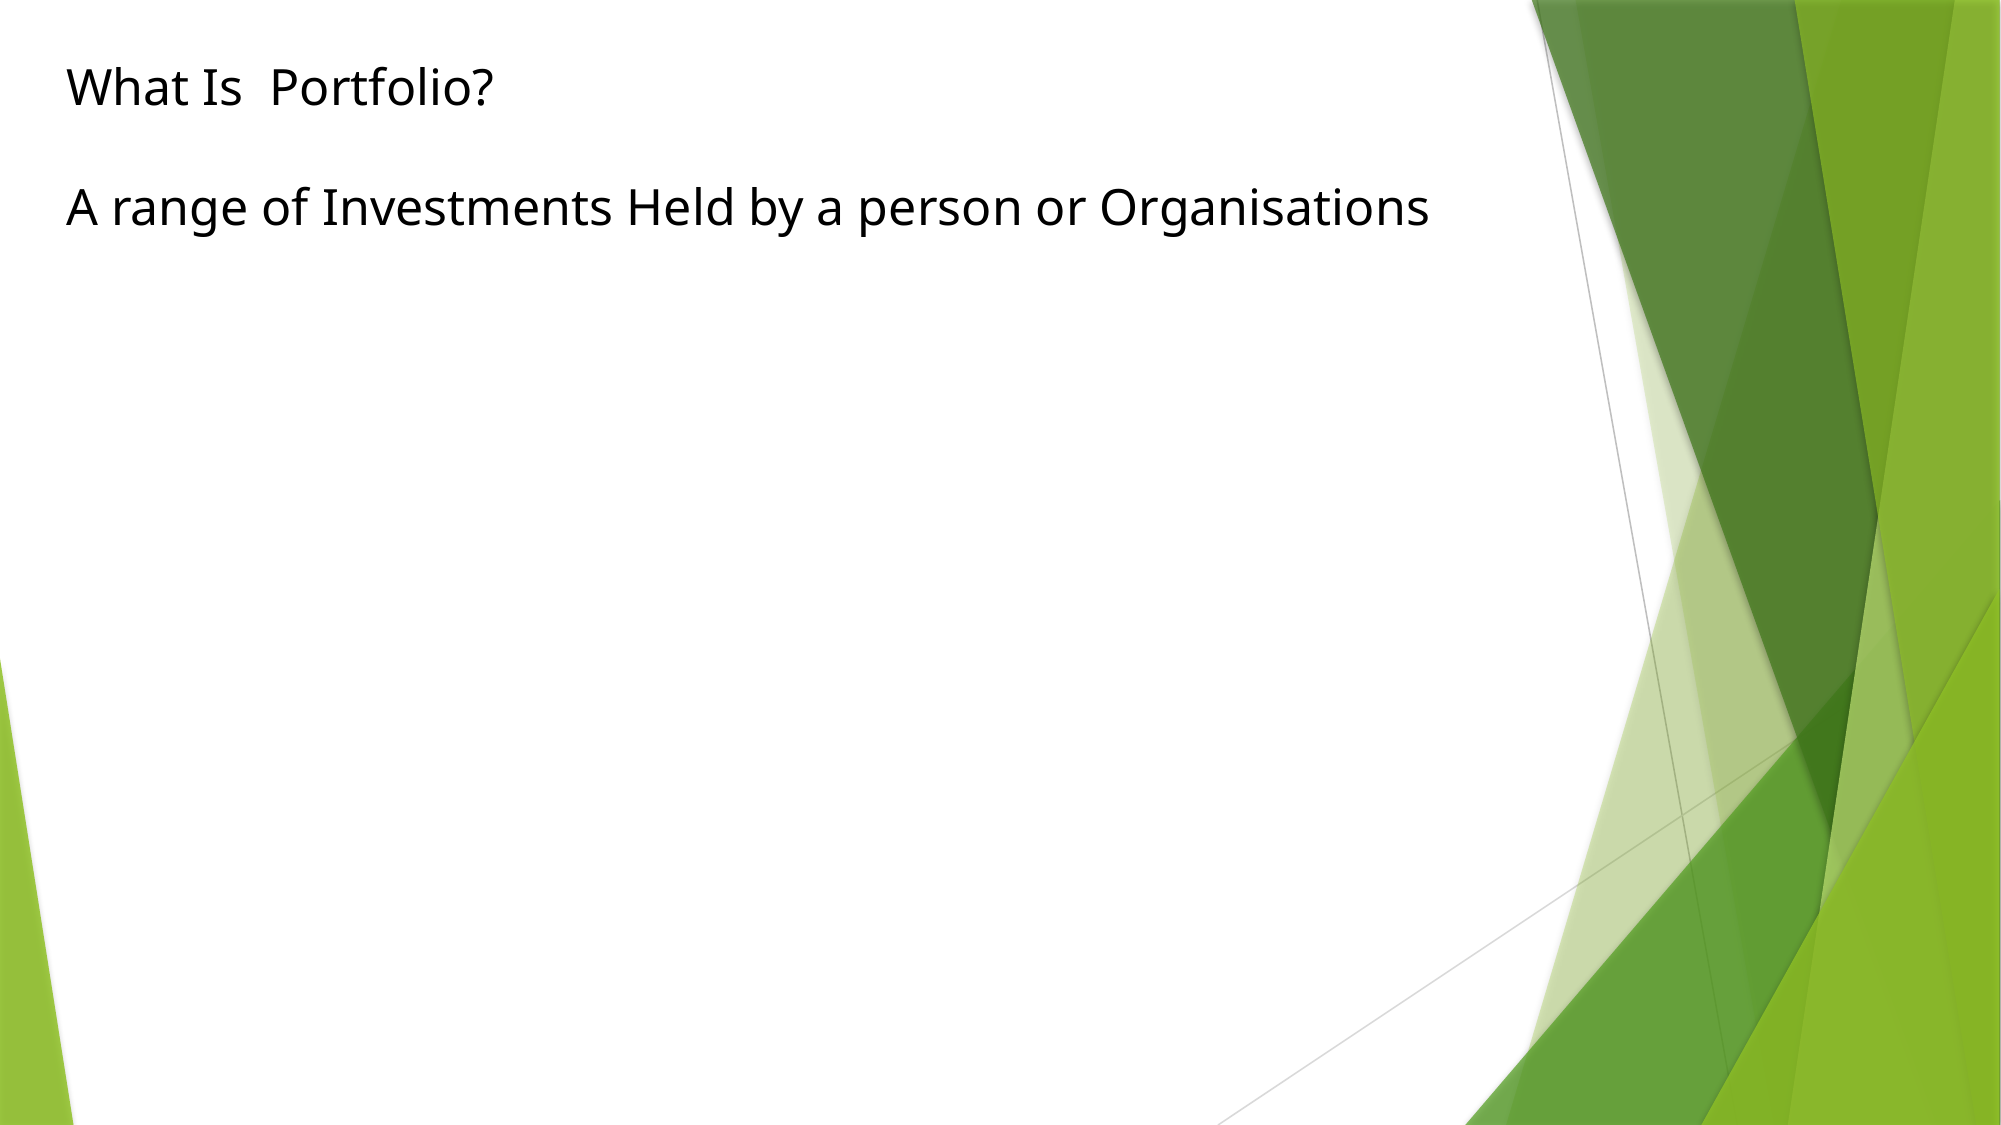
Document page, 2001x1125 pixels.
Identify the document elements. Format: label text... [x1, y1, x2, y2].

text_box What Is Portfolio? A range of Investments Held by a person or Organisations [51, 48, 1552, 1125]
